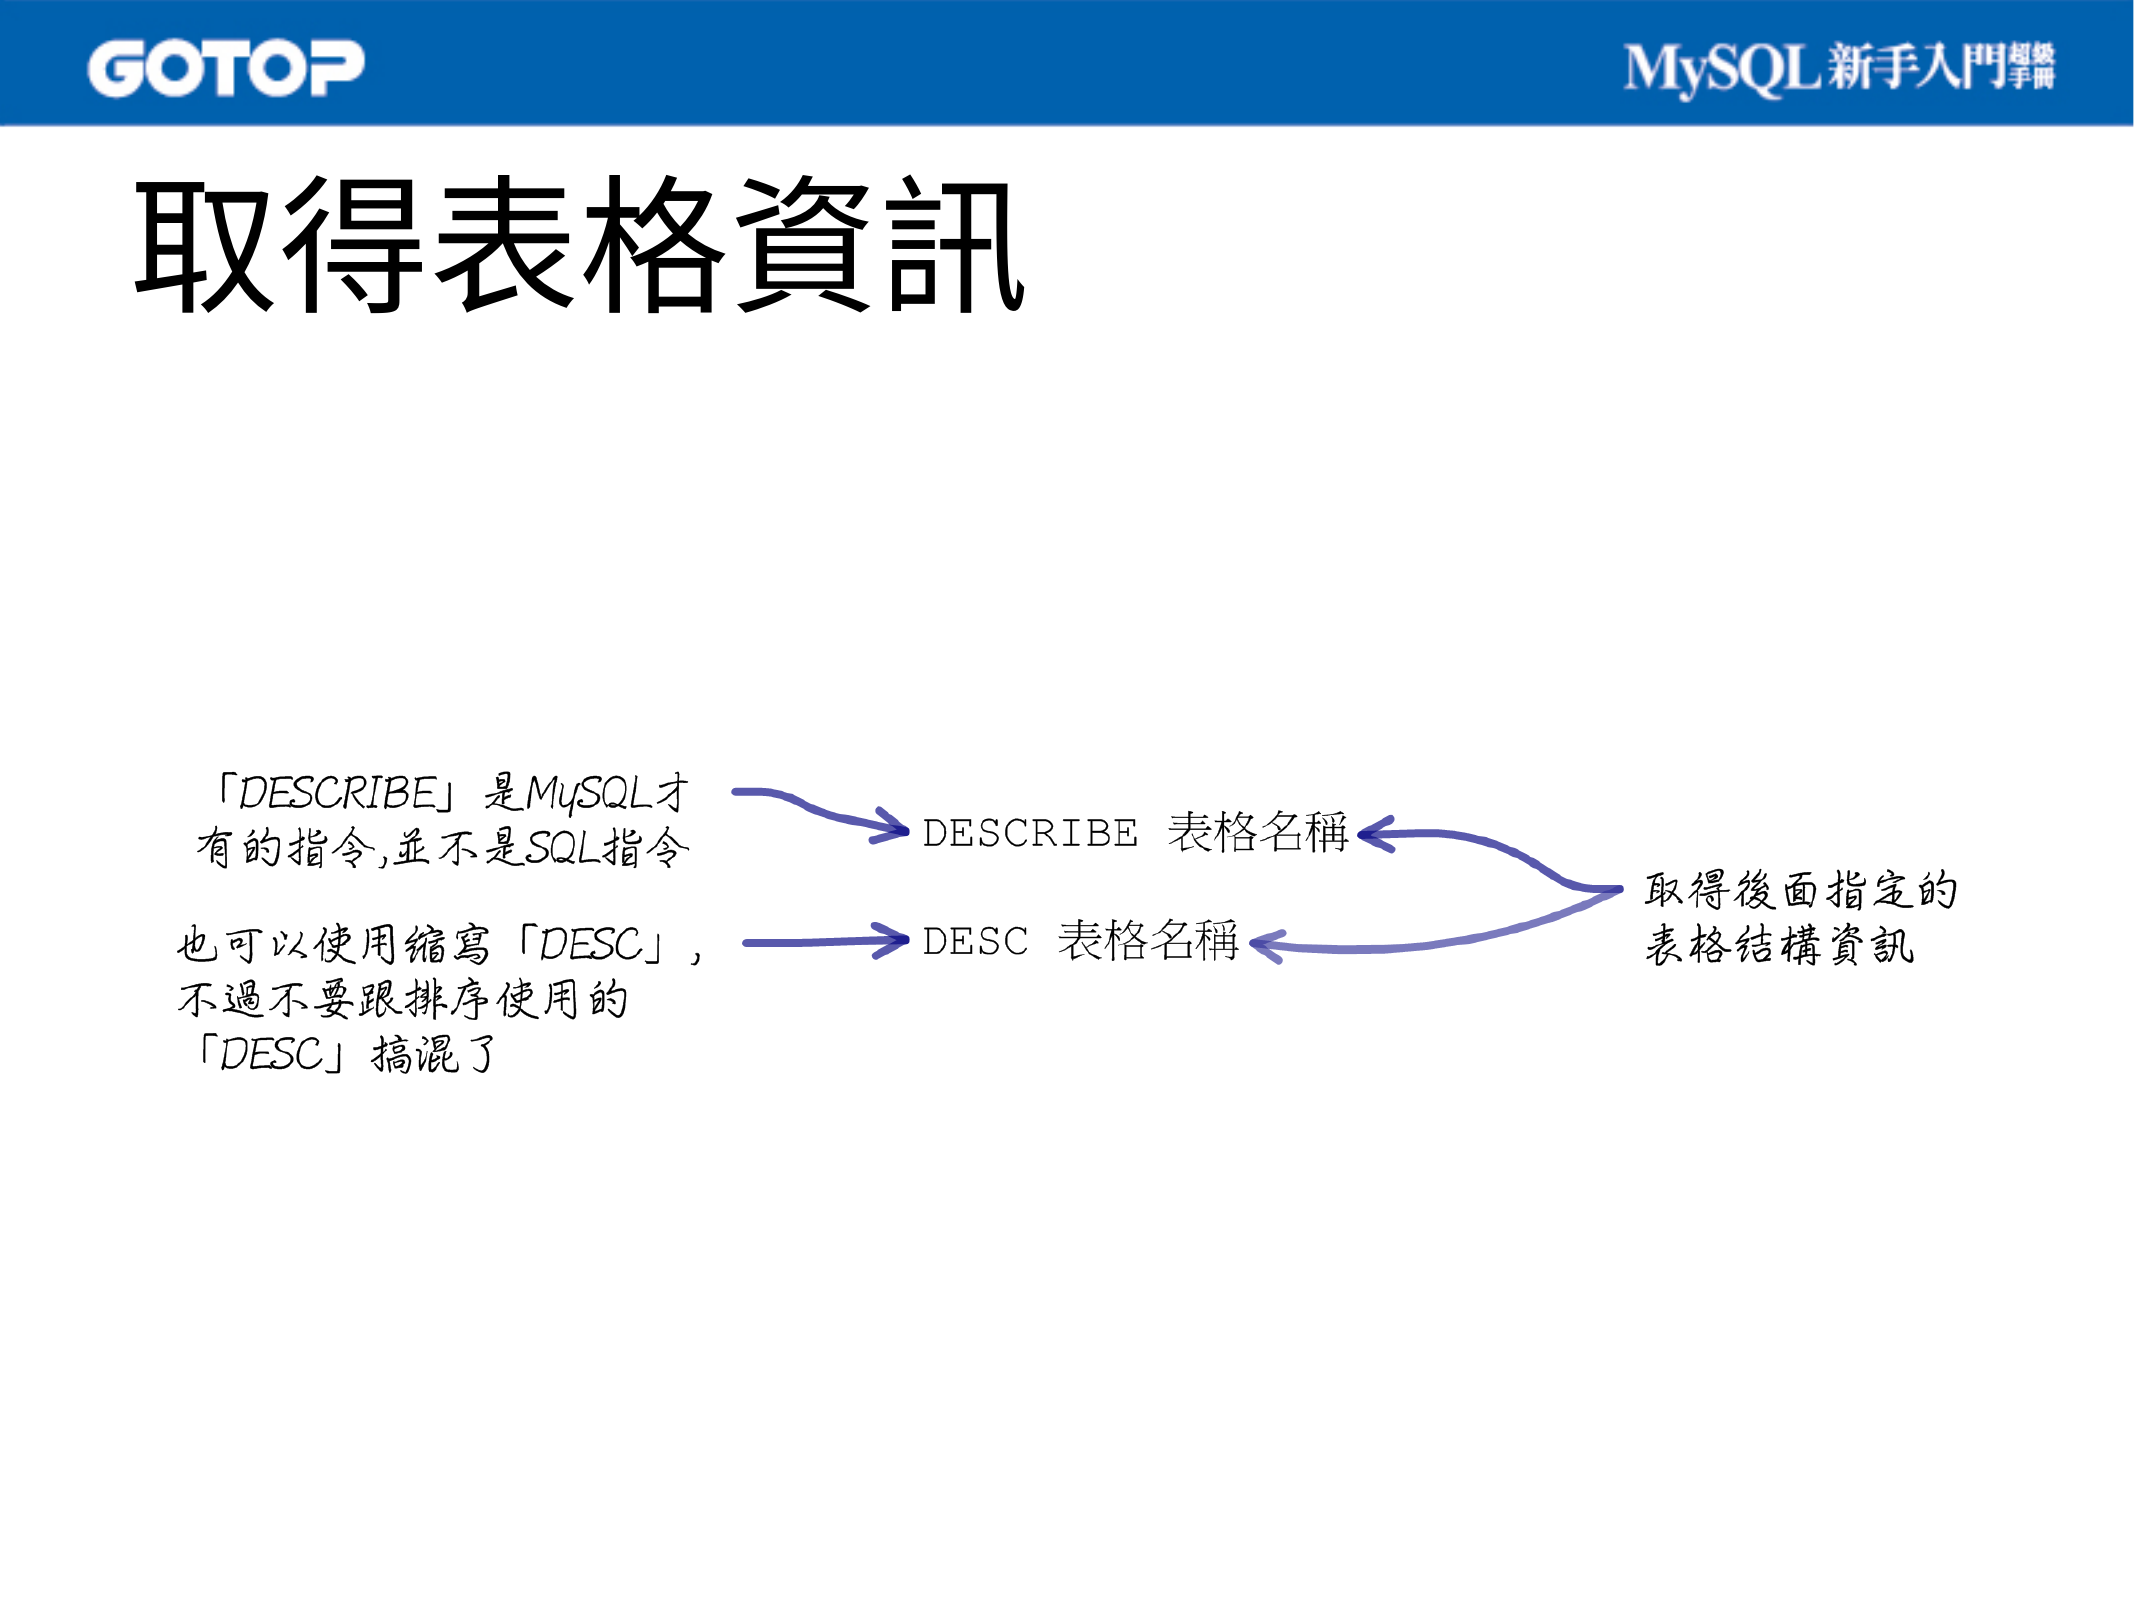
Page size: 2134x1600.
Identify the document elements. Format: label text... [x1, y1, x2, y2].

picture [0, 0, 2134, 1600]
title 取得表格資訊 [128, 41, 2005, 443]
